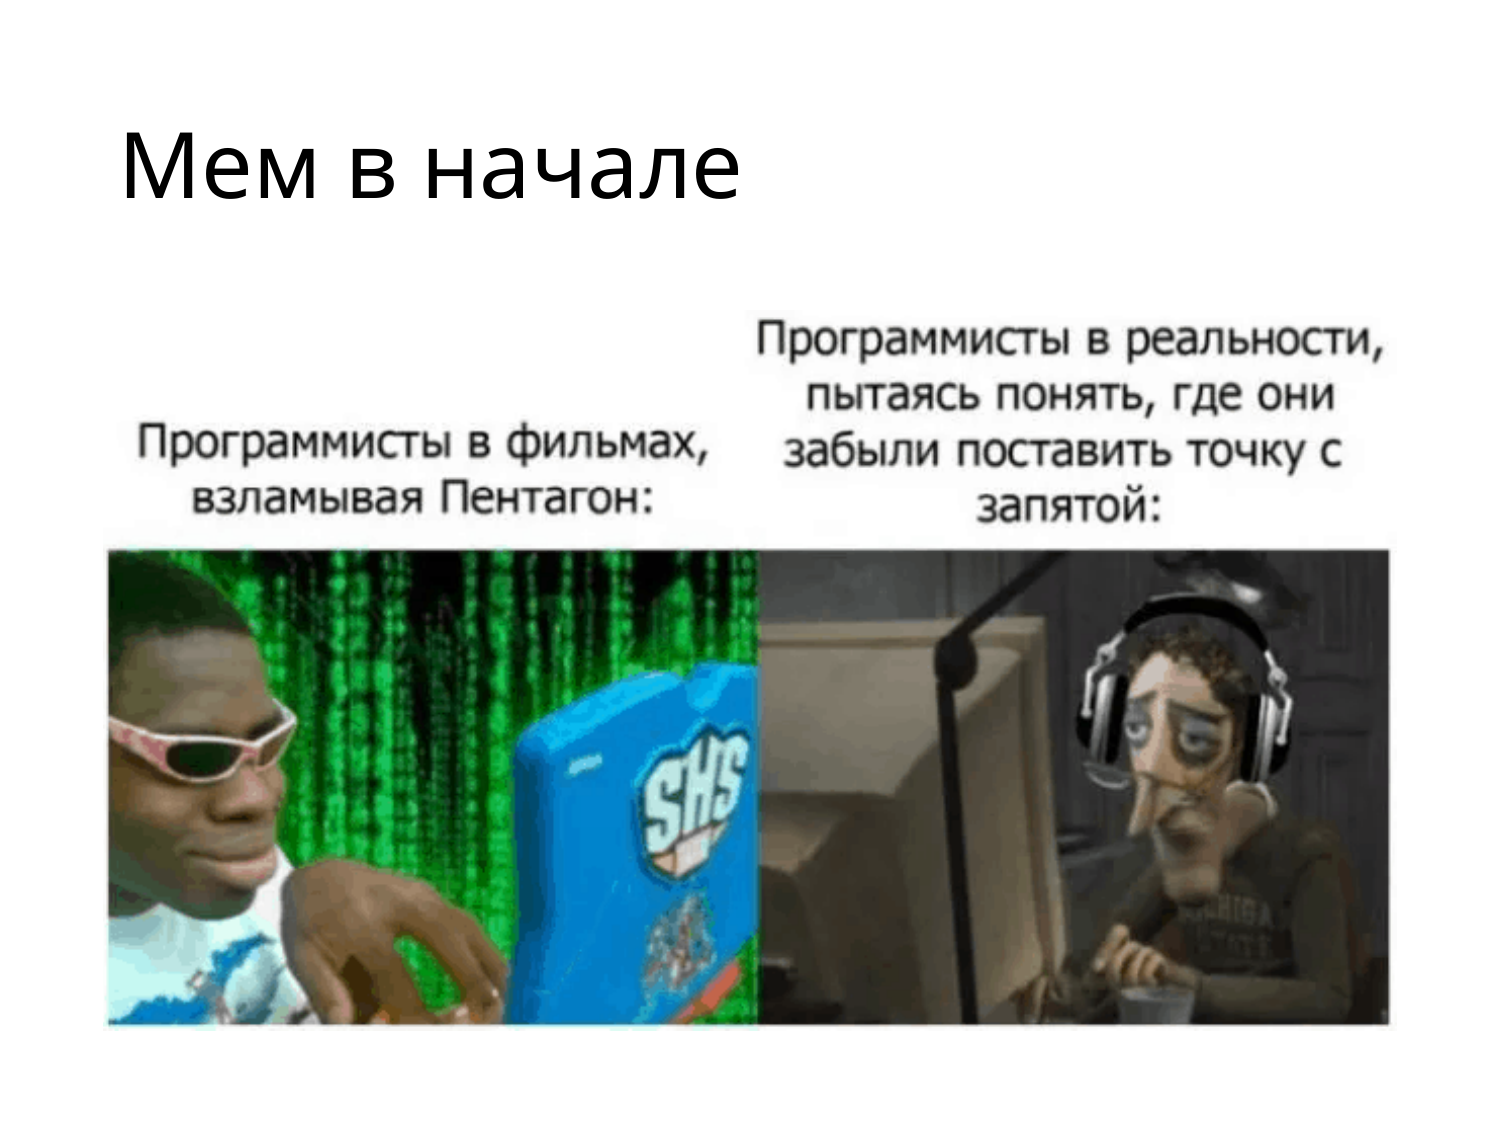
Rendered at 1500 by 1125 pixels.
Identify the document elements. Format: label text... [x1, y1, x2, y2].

title Мем в начале [103, 59, 1397, 278]
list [103, 310, 1397, 1031]
